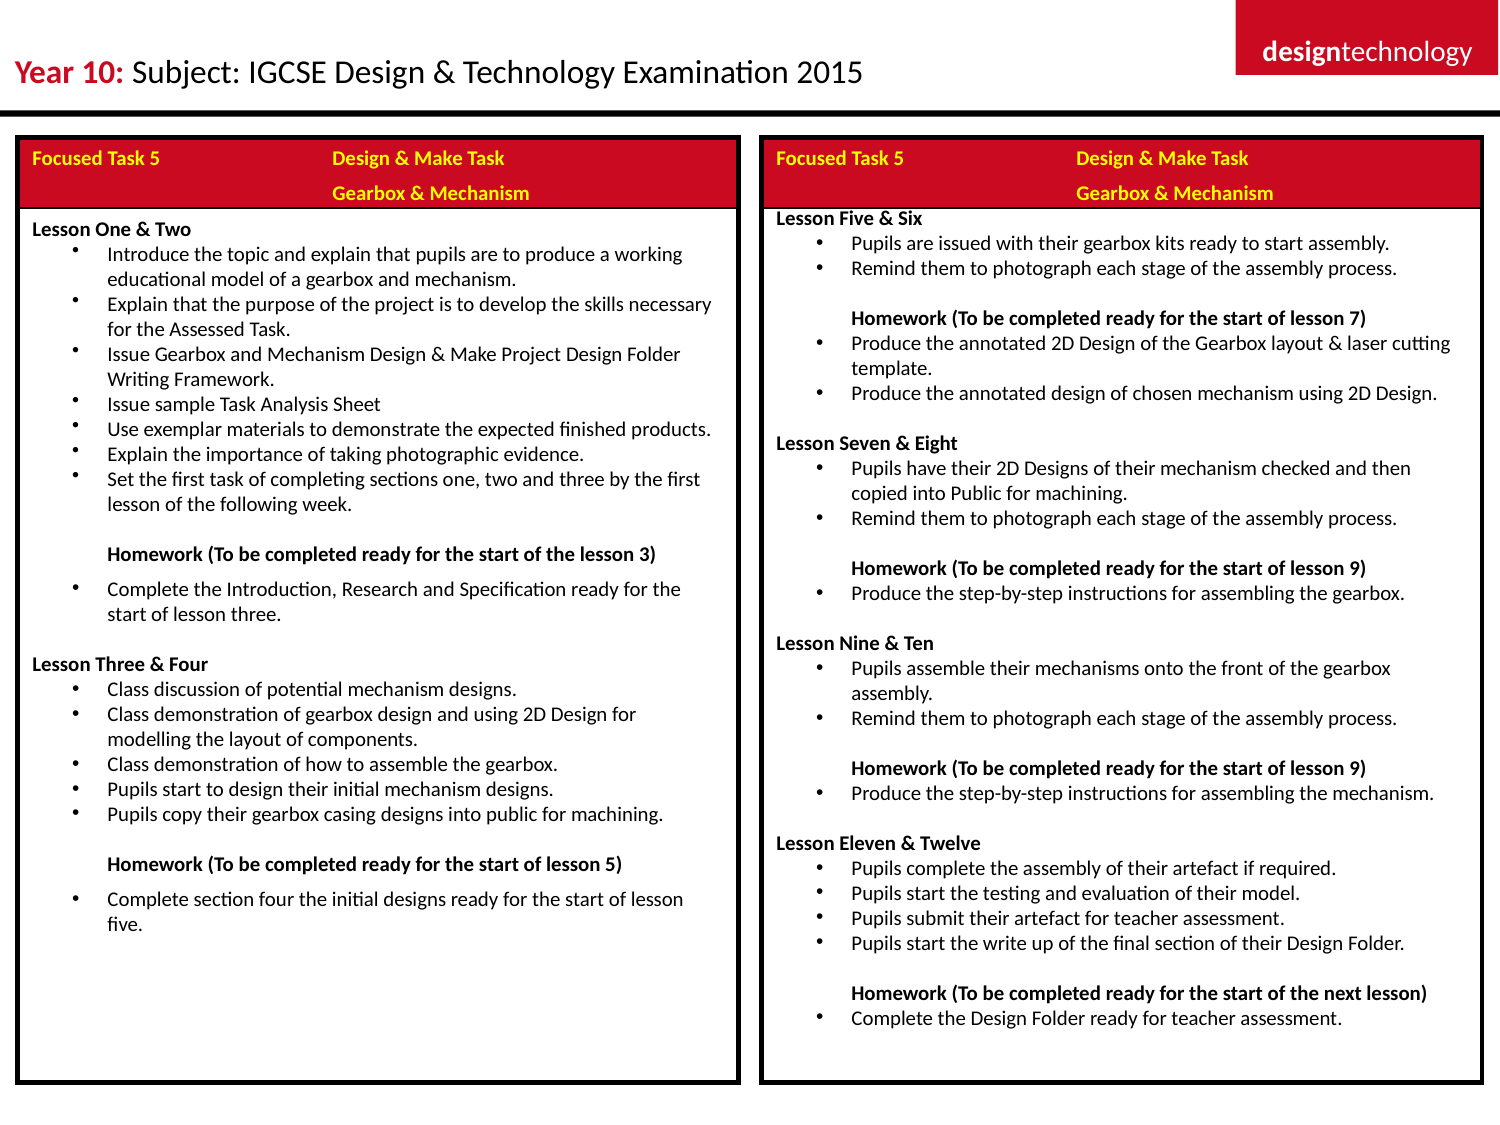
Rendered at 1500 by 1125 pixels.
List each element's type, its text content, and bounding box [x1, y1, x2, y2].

text_box Year 10: Subject: IGCSE Design & Technology Examination 2015 [0, 42, 1223, 98]
text_box designtechnology [1247, 24, 1488, 75]
text_box [1235, 0, 1499, 75]
text_box Focused Task 5 Design & Make Task Gearbox & Mechanism Lesson Five & Six Pupils are issued with their gearbox kits ready to start assembly. Remind them to photograph each stage of the assembly process. Homework (To be completed ready for the start of lesson 7) Produce the annotated 2D Design of the Gearbox layout & laser cutting template. Produce the annotated design of chosen mechanism using 2D Design. Lesson Seven & Eight Pupils have their 2D Designs of their mechanism checked and then copied into Public for machining. Remind them to photograph each stage of the assembly process. Homework (To be completed ready for the start of lesson 9) Produce the step-by-step instructions for assembling the gearbox. Lesson Nine & Ten Pupils assemble their mechanisms onto the front of the gearbox assembly. Remind them to photograph each stage of the assembly process. Homework (To be completed ready for the start of lesson 9) Produce the step-by-step instructions for assembling the mechanism. Lesson Eleven & Twelve Pupils complete the assembly of their artefact if required. Pupils start the testing and evaluation of their model. Pupils submit their artefact for teacher assessment. Pupils start the write up of the final section of their Design Folder. Homework (To be completed ready for the start of the next lesson) Complete the Design Folder ready for teacher assessment. End of Task Three [761, 137, 1483, 1083]
text_box Focused Task 5 Design & Make Task Gearbox & Mechanism Lesson One & Two Introduce the topic and explain that pupils are to produce a working educational model of a gearbox and mechanism. Explain that the purpose of the project is to develop the skills necessary for the Assessed Task. Issue Gearbox and Mechanism Design & Make Project Design Folder Writing Framework. Issue sample Task Analysis Sheet Use exemplar materials to demonstrate the expected finished products. Explain the importance of taking photographic evidence. Set the first task of completing sections one, two and three by the first lesson of the following week. Homework (To be completed ready for the start of the lesson 3) Complete the Introduction, Research and Specification ready for the start of lesson three. Lesson Three & Four Class discussion of potential mechanism designs. Class demonstration of gearbox design and using 2D Design for modelling the layout of components. Class demonstration of how to assemble the gearbox. Pupils start to design their initial mechanism designs. Pupils copy their gearbox casing designs into public for machining. Homework (To be completed ready for the start of lesson 5) Complete section four the initial designs ready for the start of lesson five. [17, 137, 739, 1083]
